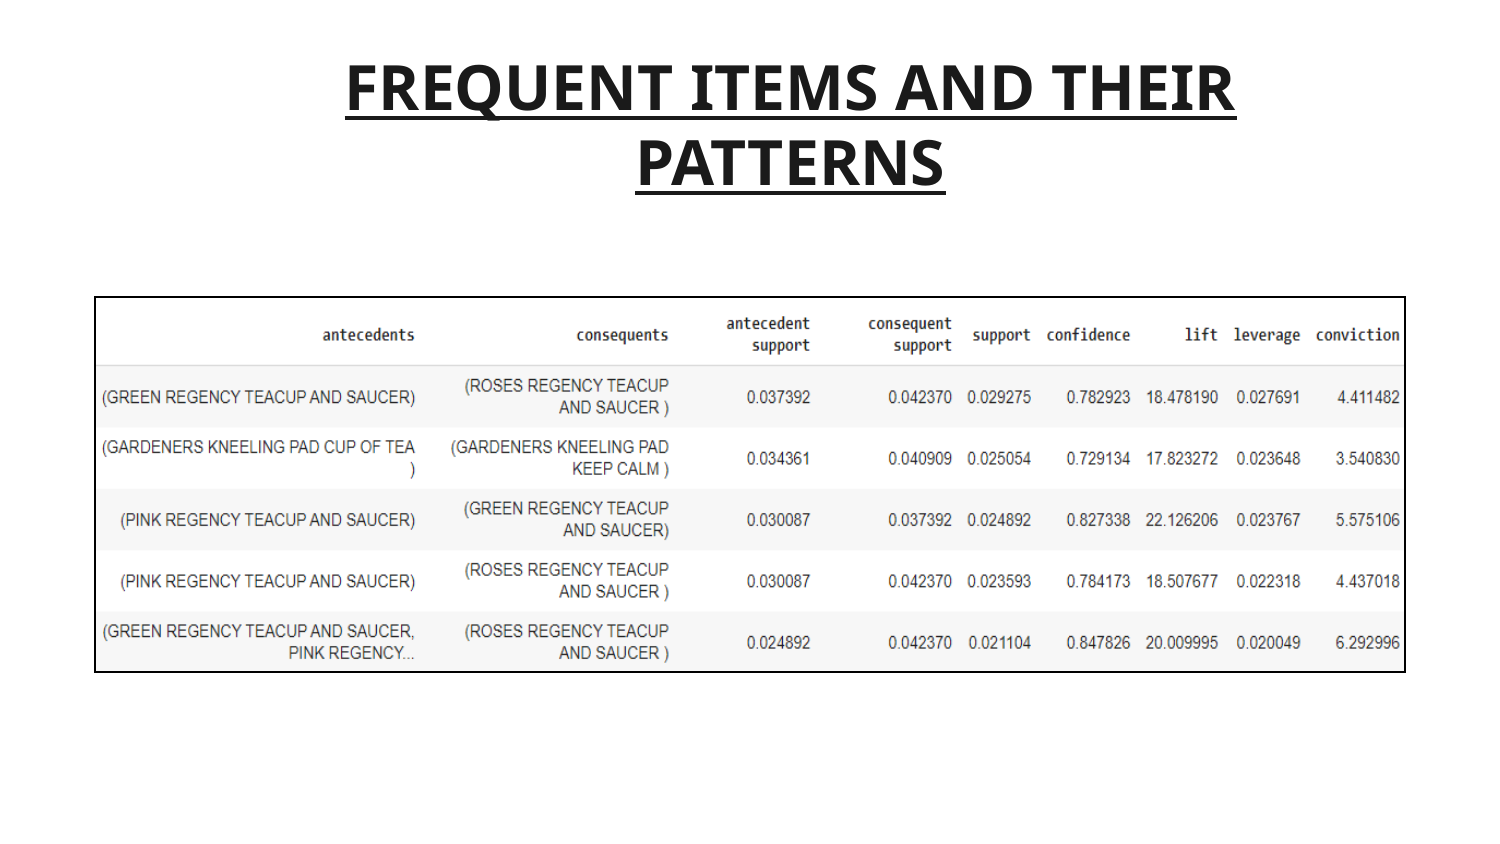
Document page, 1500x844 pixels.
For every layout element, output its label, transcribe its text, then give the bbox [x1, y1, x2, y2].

title FREQUENT ITEMS AND THEIR PATTERNS [213, 49, 1368, 214]
picture [95, 297, 1405, 672]
